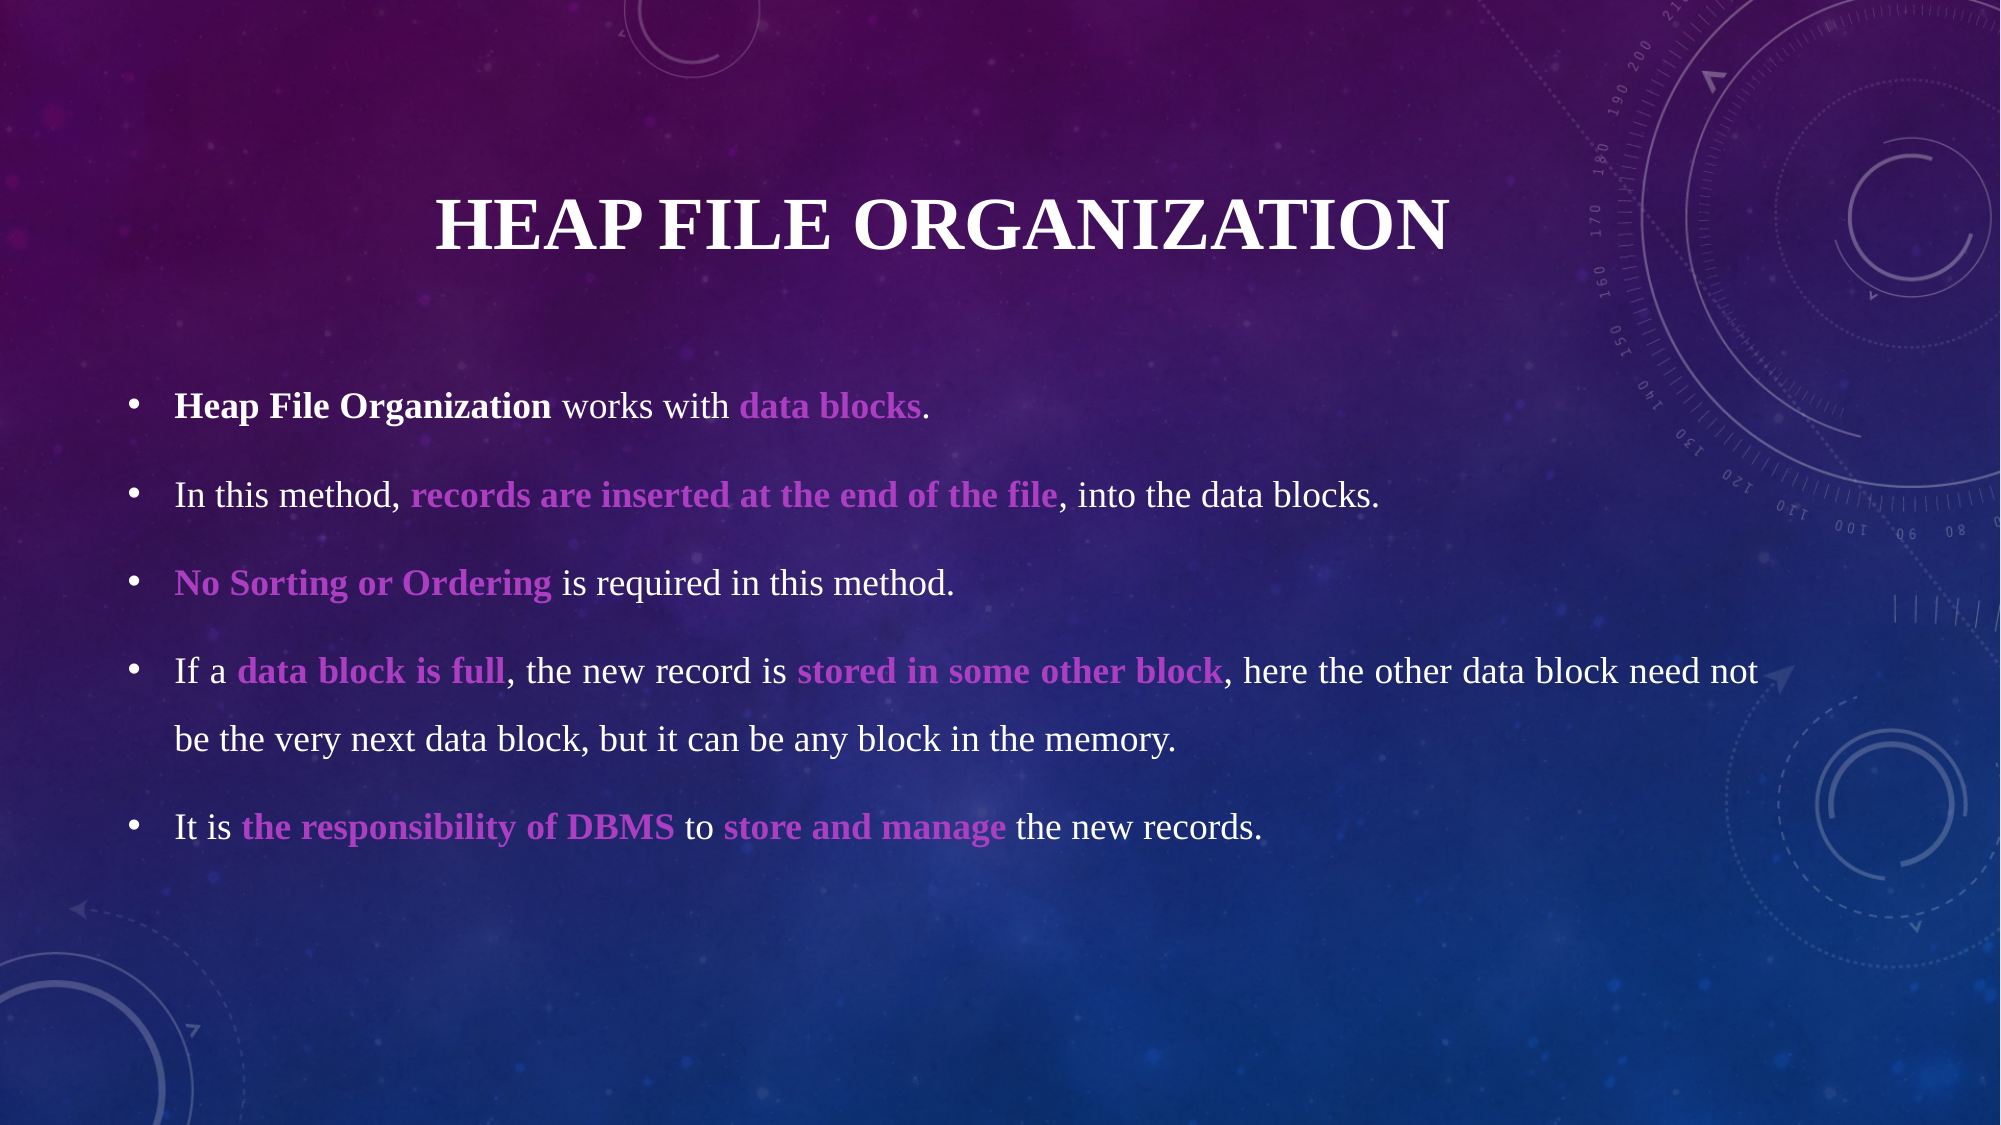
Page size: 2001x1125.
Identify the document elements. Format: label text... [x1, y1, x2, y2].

title Heap File Organization [112, 99, 1775, 339]
list Heap File Organization works with data blocks. In this method, records are inserted at the end of the file, into the data blocks. No Sorting or Ordering is required in this method. If a data block is full, the new record is stored in some other block, here the other data block need not be the very next data block, but it can be any block in the memory. It is the responsibility of DBMS to store and manage the new records. [112, 351, 1775, 950]
picture [0, 0, 2001, 1125]
